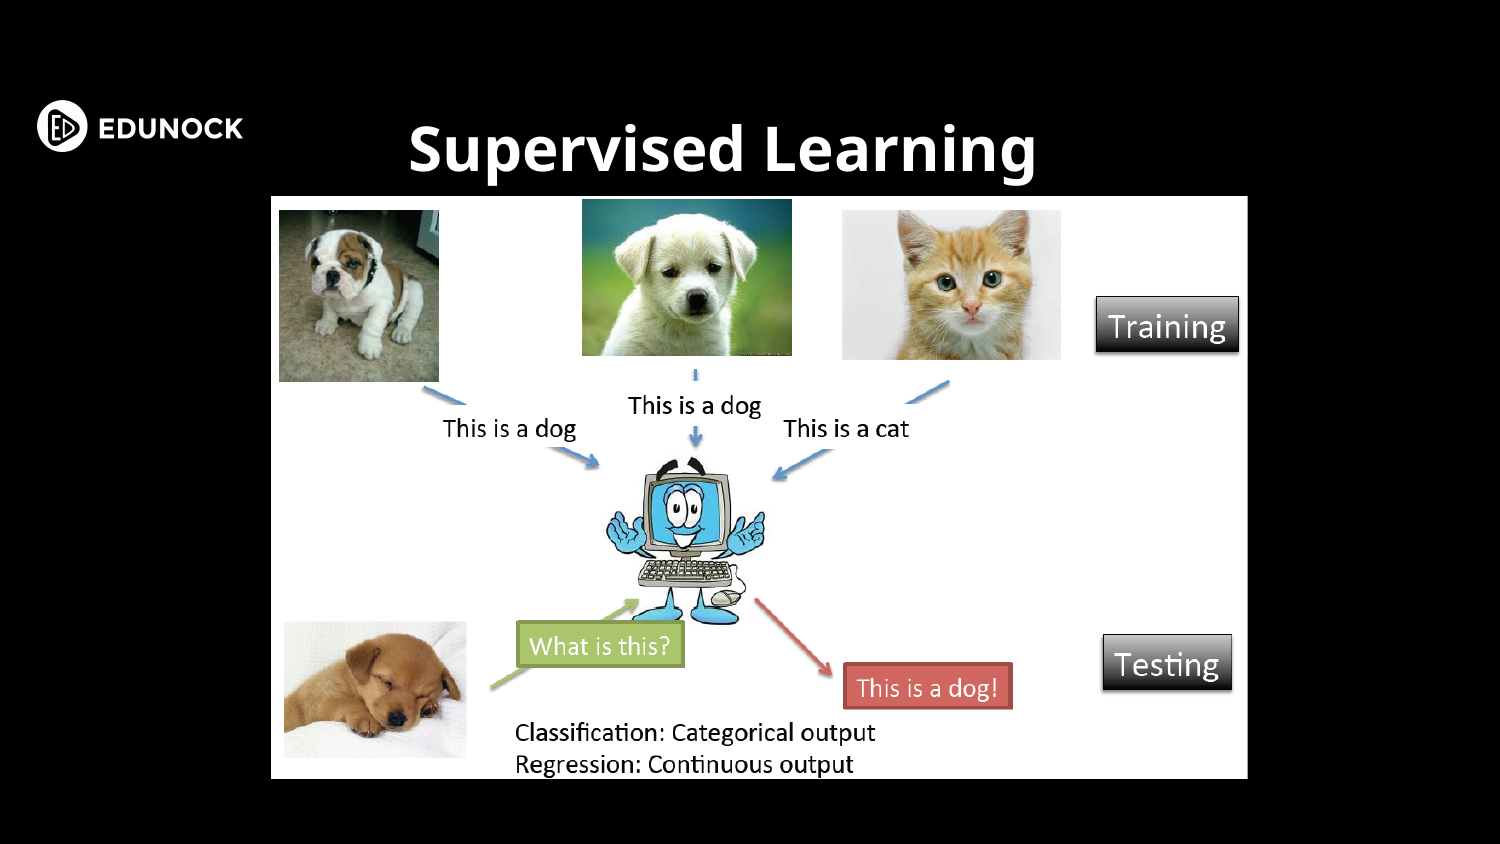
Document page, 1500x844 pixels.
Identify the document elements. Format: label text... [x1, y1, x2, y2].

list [270, 196, 1248, 779]
picture [37, 100, 244, 152]
title Supervised Learning [393, 94, 1431, 199]
